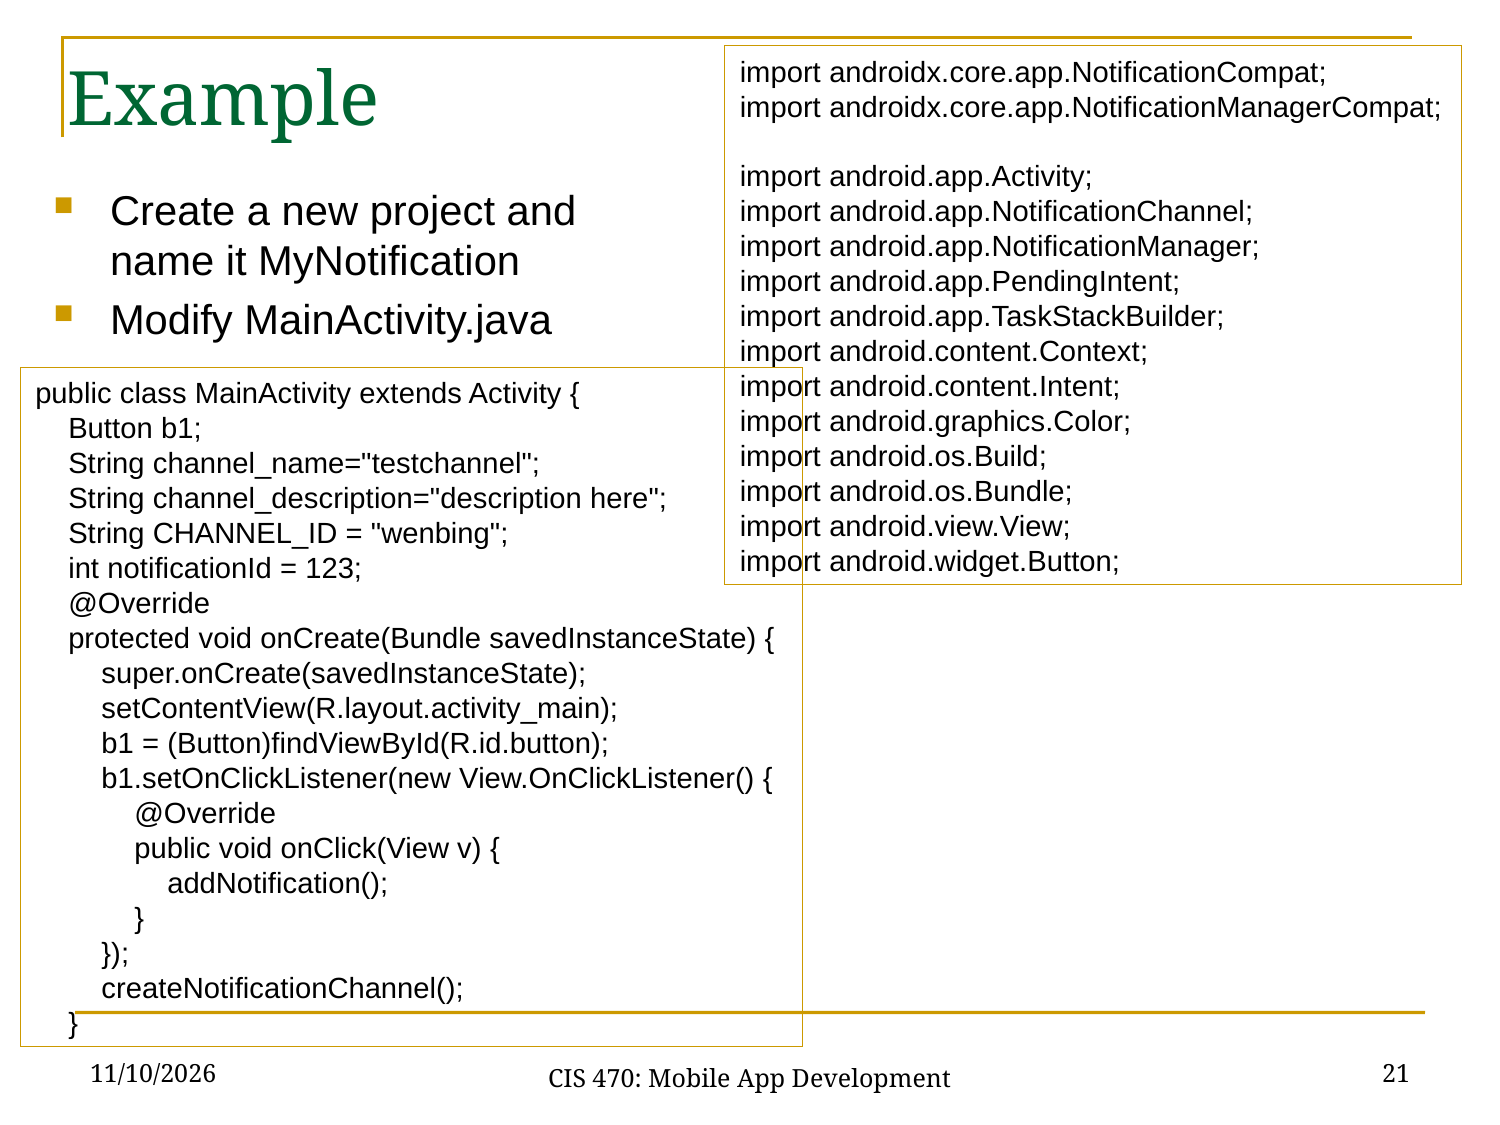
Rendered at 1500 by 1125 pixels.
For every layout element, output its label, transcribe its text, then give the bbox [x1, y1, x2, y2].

text_box import androidx.core.app.NotificationCompat; import androidx.core.app.NotificationManagerCompat; import android.app.Activity; import android.app.NotificationChannel; import android.app.NotificationManager; import android.app.PendingIntent; import android.app.TaskStackBuilder; import android.content.Context; import android.content.Intent; import android.graphics.Color; import android.os.Build; import android.os.Bundle; import android.view.View; import android.widget.Button; [724, 45, 1462, 585]
slide_number 21 [1074, 1024, 1425, 1100]
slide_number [75, 1047, 425, 1100]
list Create a new project and name it MyNotification Modify MainActivity.java [38, 176, 700, 367]
text_box public class MainActivity extends Activity { Button b1; String channel_name="testchannel"; String channel_description="description here"; String CHANNEL_ID = "wenbing"; int notificationId = 123; @Override protected void onCreate(Bundle savedInstanceState) { super.onCreate(savedInstanceState); setContentView(R.layout.activity_main); b1 = (Button)findViewById(R.id.button); b1.setOnClickListener(new View.OnClickListener() { @Override public void onClick(View v) { addNotification(); } }); createNotificationChannel(); } [20, 367, 803, 1047]
footer CIS 470: Mobile App Development [512, 1025, 988, 1100]
title Example [52, 45, 724, 146]
